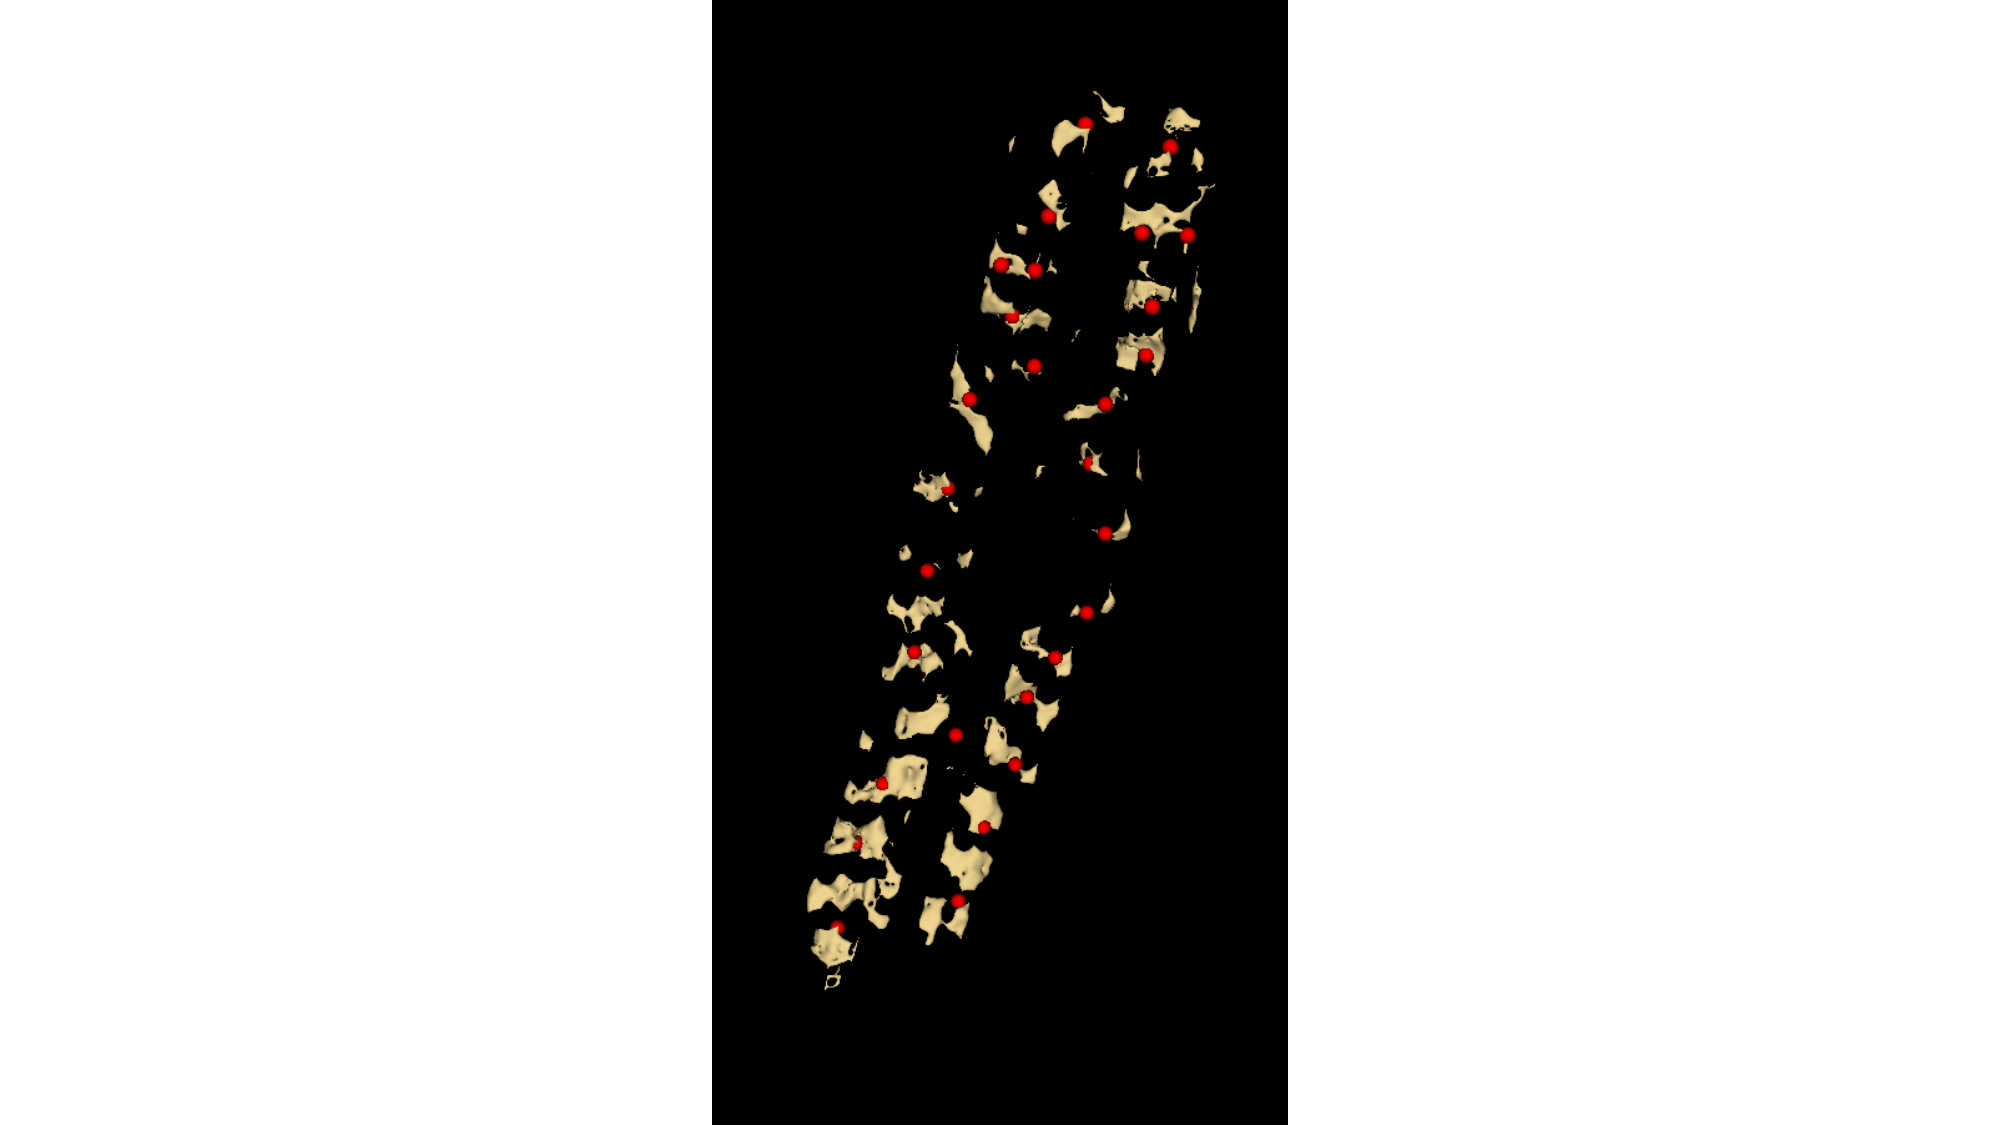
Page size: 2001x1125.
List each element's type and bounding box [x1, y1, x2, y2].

picture [711, 0, 1288, 1125]
